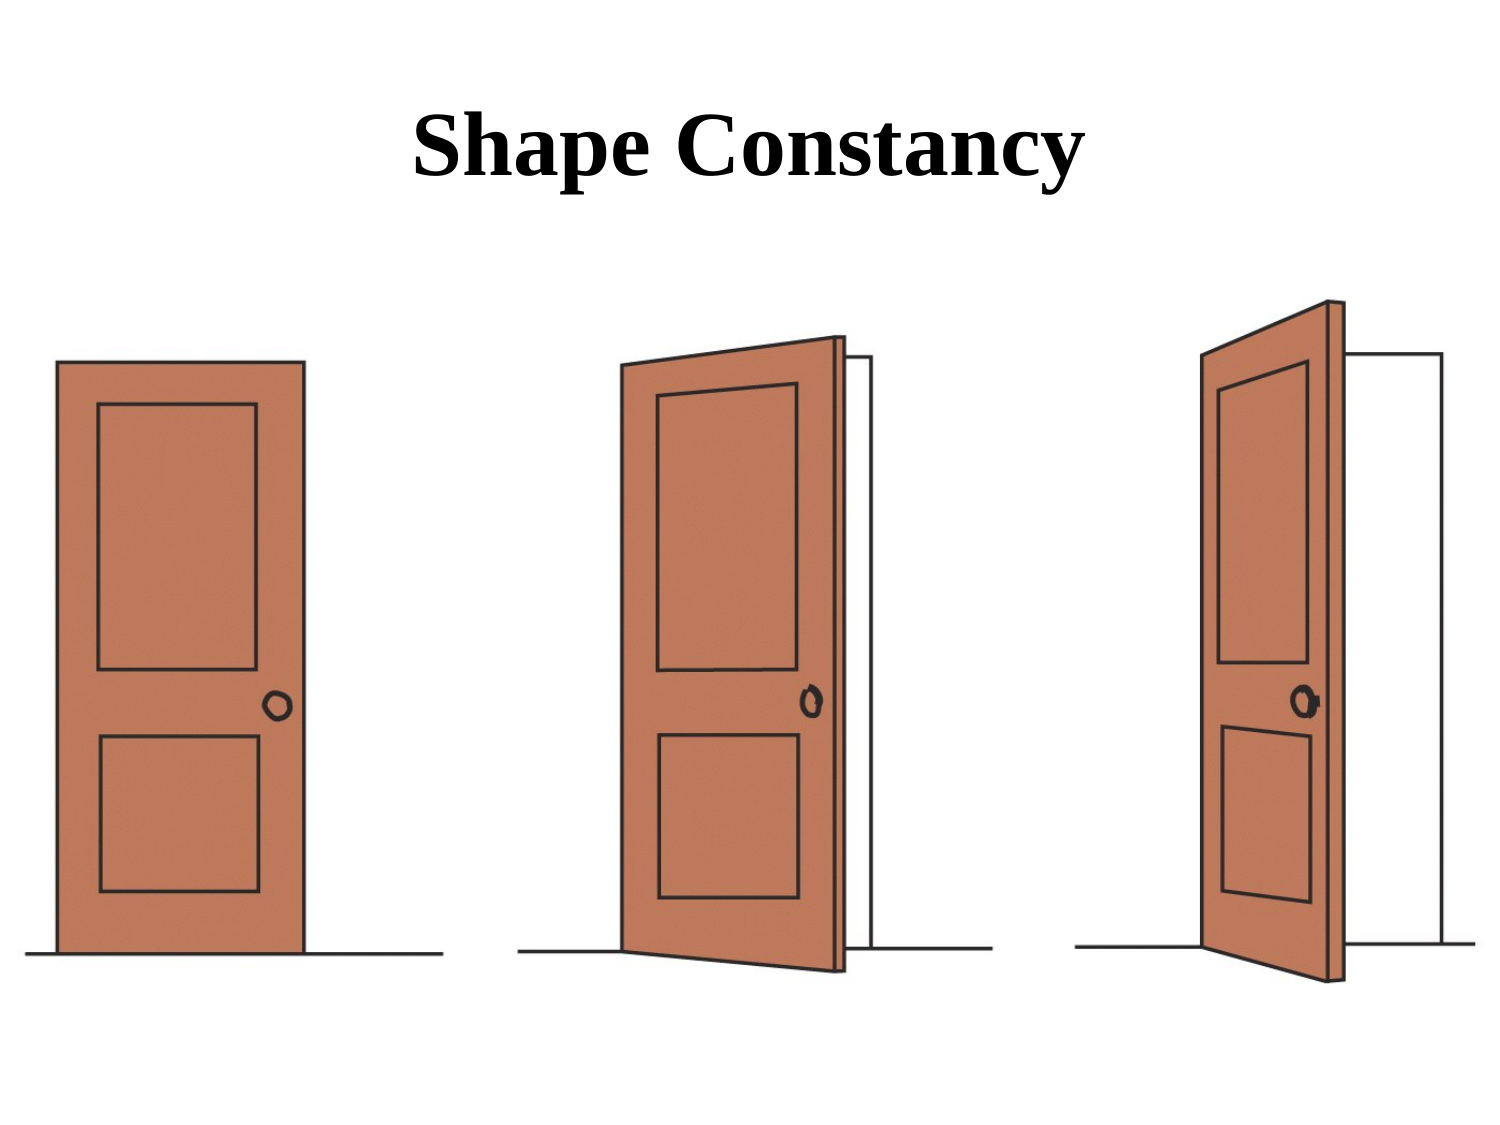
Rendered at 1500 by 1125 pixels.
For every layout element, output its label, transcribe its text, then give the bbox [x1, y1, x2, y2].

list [0, 262, 1500, 1009]
title Shape Constancy [75, 45, 1425, 233]
